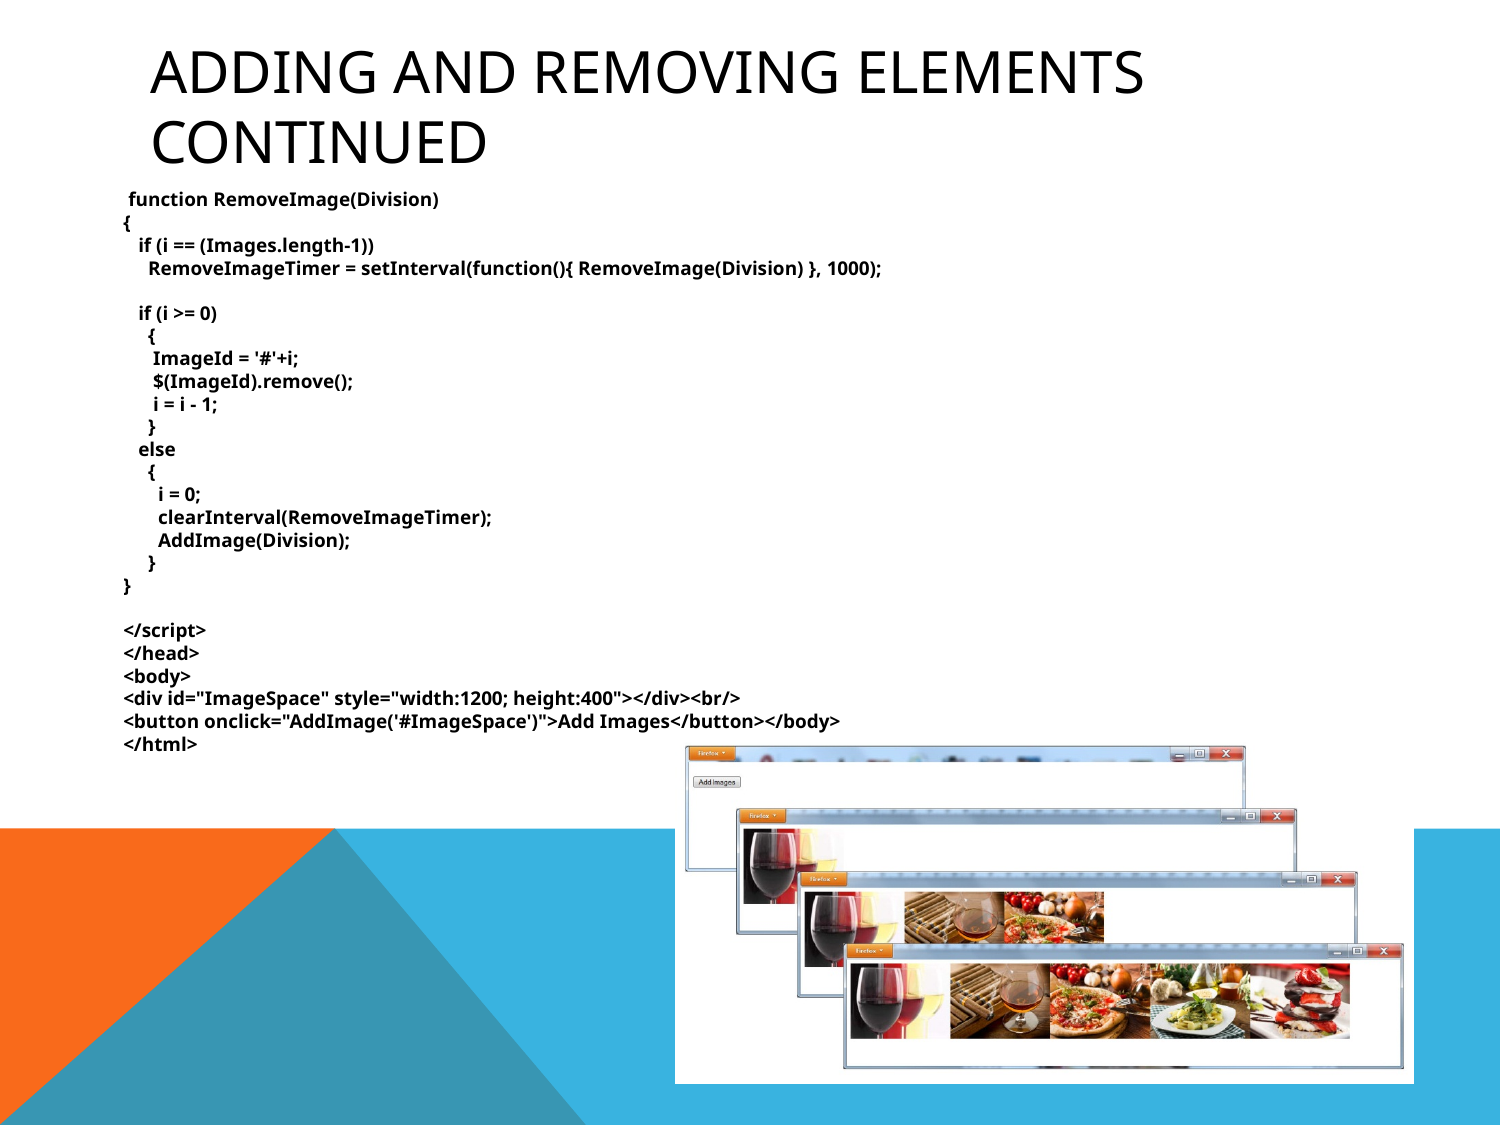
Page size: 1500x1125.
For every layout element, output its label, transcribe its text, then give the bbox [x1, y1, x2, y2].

list function RemoveImage(Division) { if (i == (Images.length-1)) RemoveImageTimer = setInterval(function(){ RemoveImage(Division) }, 1000); if (i >= 0) { ImageId = '#'+i; $(ImageId).remove(); i = i - 1; } else { i = 0; clearInterval(RemoveImageTimer); AddImage(Division); } } </script> </head> <body> <div id="ImageSpace" style="width:1200; height:400"></div><br/> <button onclick="AddImage('#ImageSpace')">Add Images</button></body> </html> [62, 180, 1369, 768]
picture [674, 734, 1414, 1084]
title Adding and removing elements continued [135, 60, 1475, 150]
